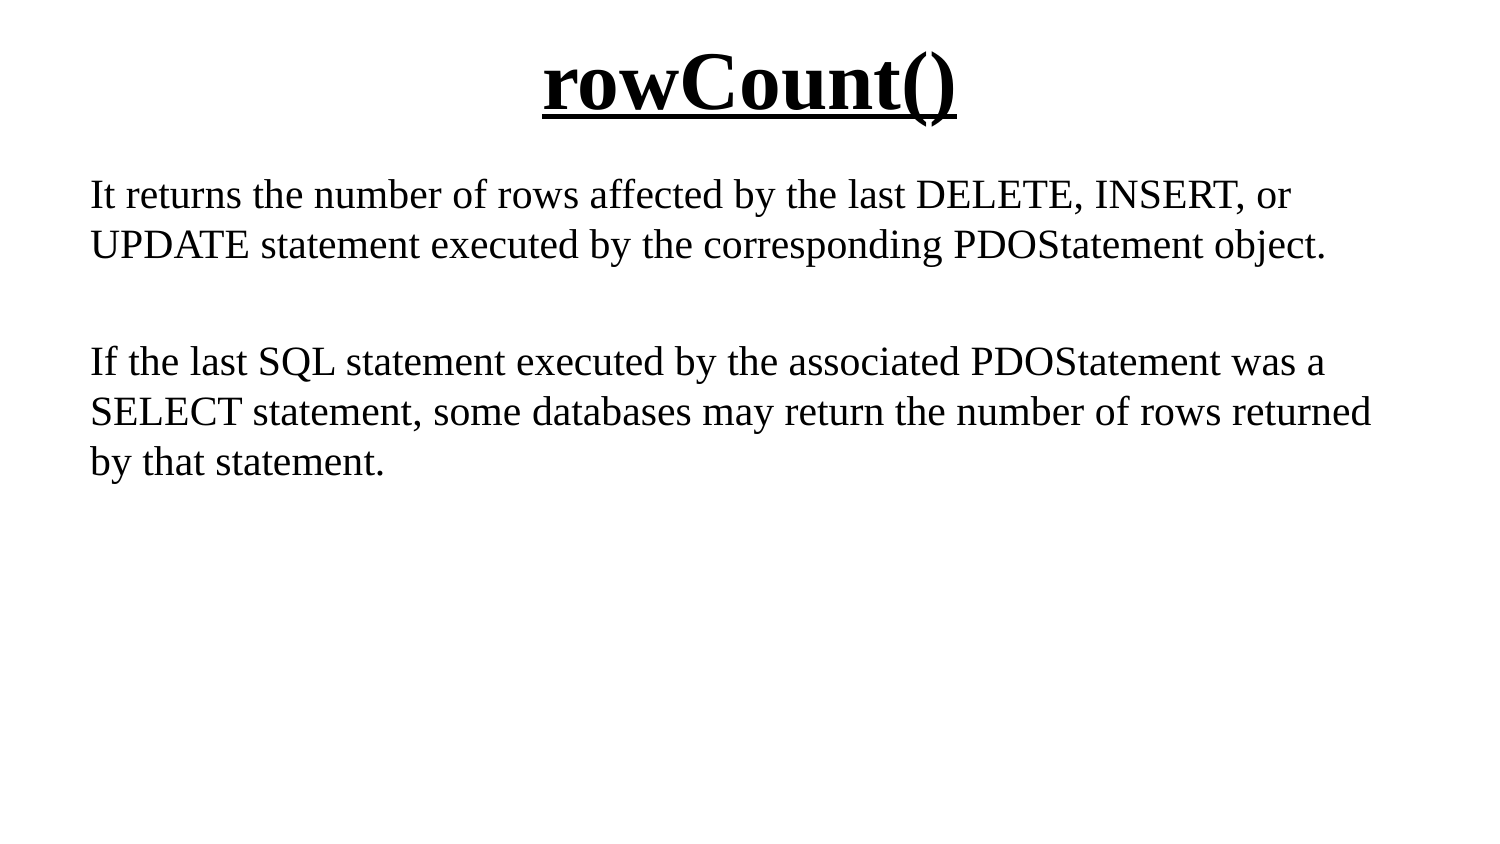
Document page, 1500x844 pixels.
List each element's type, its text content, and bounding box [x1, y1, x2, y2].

title rowCount() [75, 6, 1425, 147]
list It returns the number of rows affected by the last DELETE, INSERT, or UPDATE statement executed by the corresponding PDOStatement object. If the last SQL statement executed by the associated PDOStatement was a SELECT statement, some databases may return the number of rows returned by that statement. [75, 159, 1425, 717]
